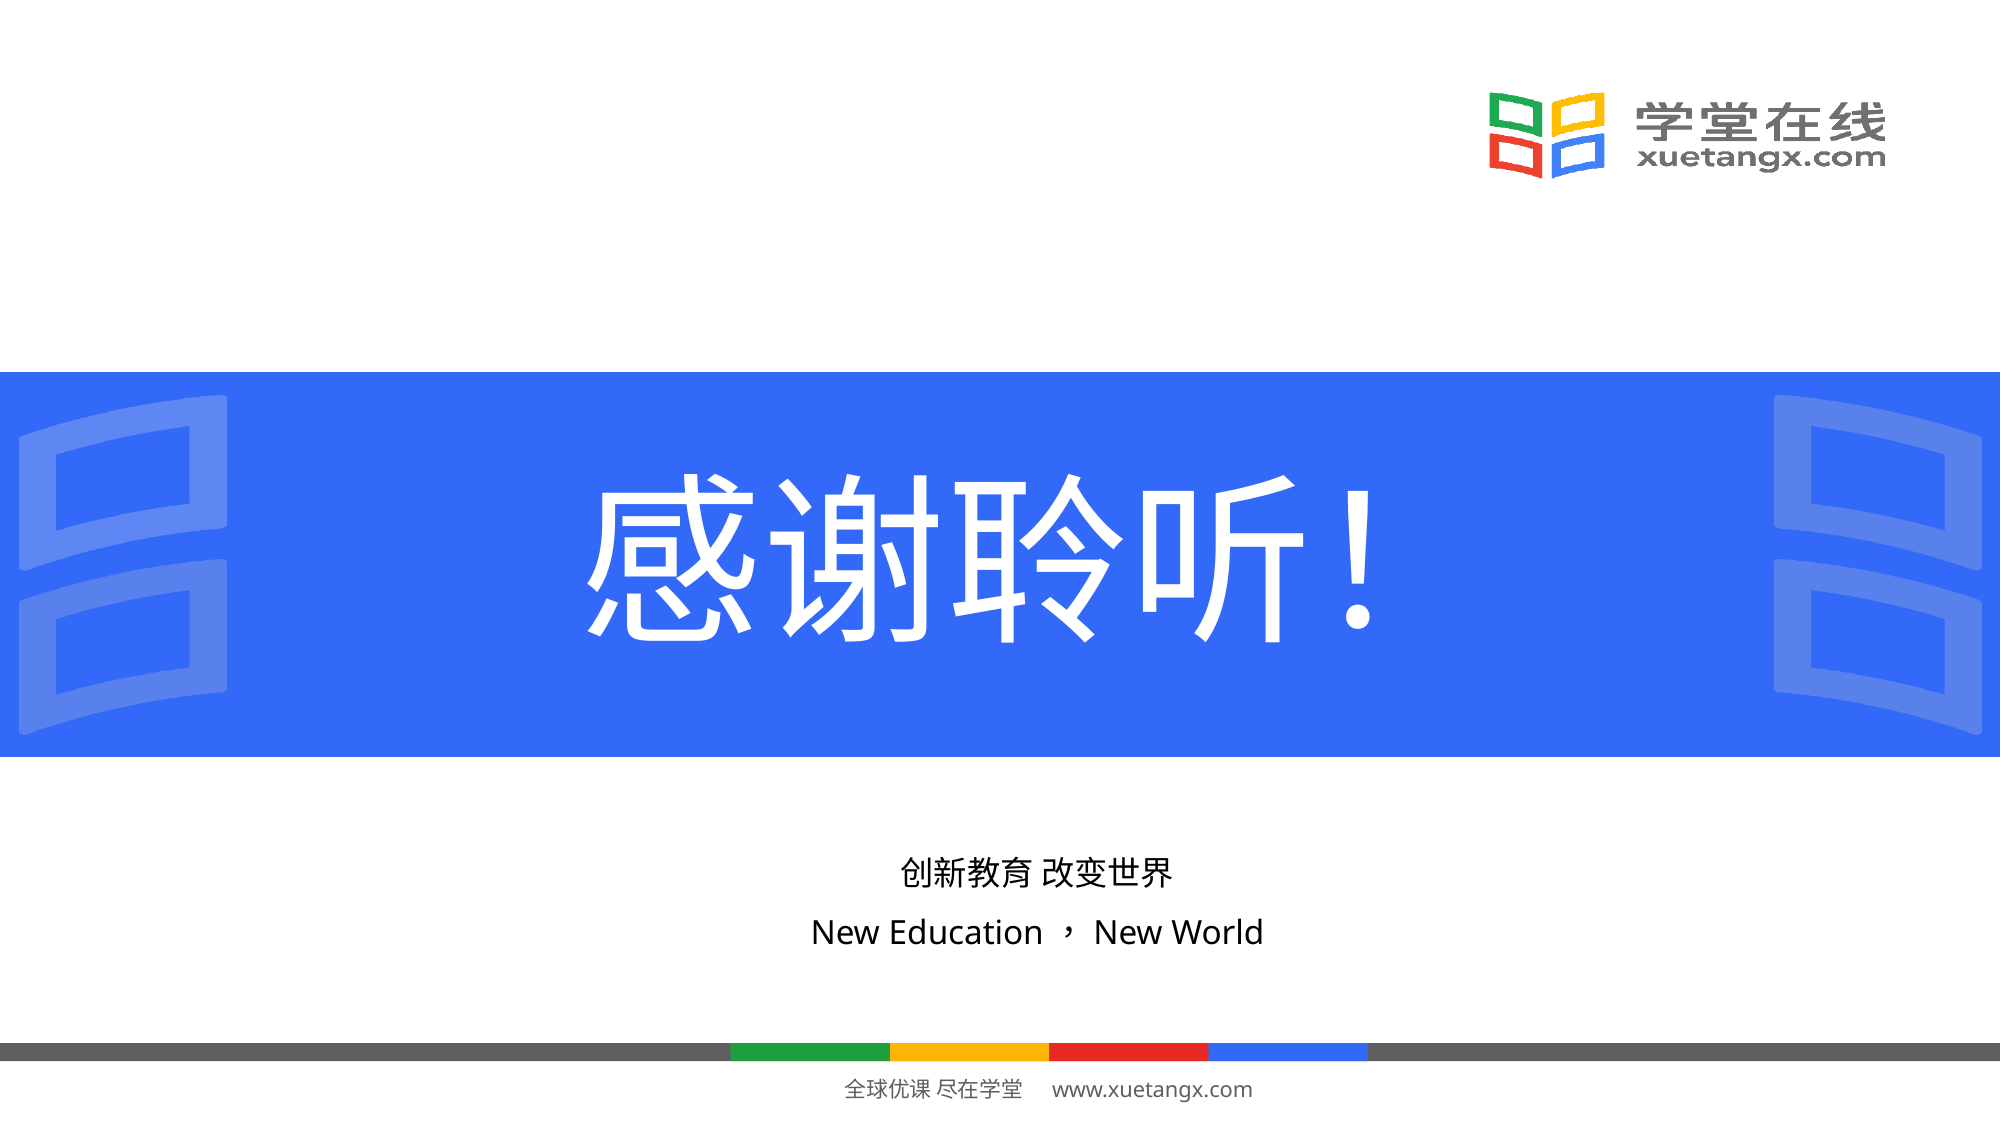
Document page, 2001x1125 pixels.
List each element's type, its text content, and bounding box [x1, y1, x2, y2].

text_box 感谢聆听！ [189, 437, 1886, 673]
picture [1442, 5, 1932, 265]
text_box 创新教育 改变世界 New Education，New World [795, 824, 1280, 959]
